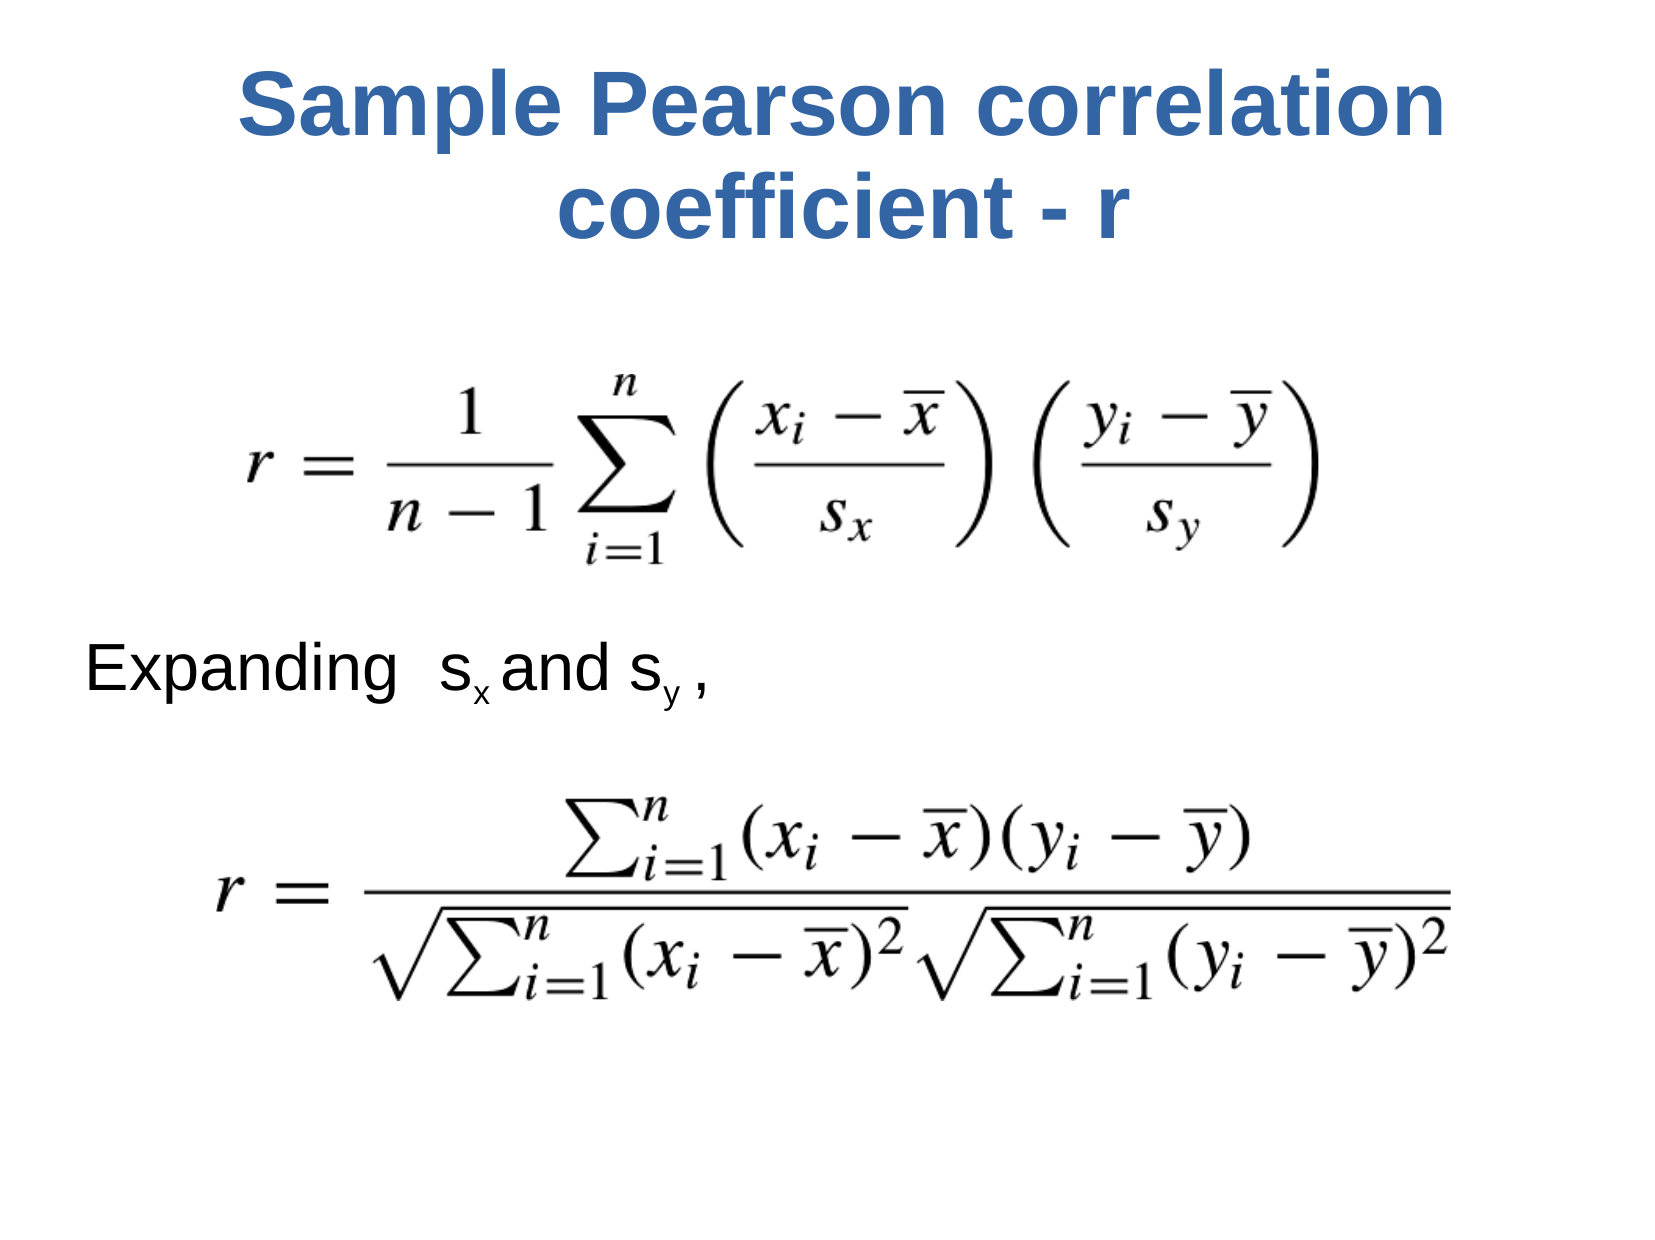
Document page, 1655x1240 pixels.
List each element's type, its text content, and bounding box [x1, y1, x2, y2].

title Sample Pearson correlation coefficient - r [98, 39, 1556, 259]
text_box [216, 796, 1451, 1002]
text_box Expanding sx and sy , [82, 621, 732, 712]
text_box [246, 374, 1319, 566]
